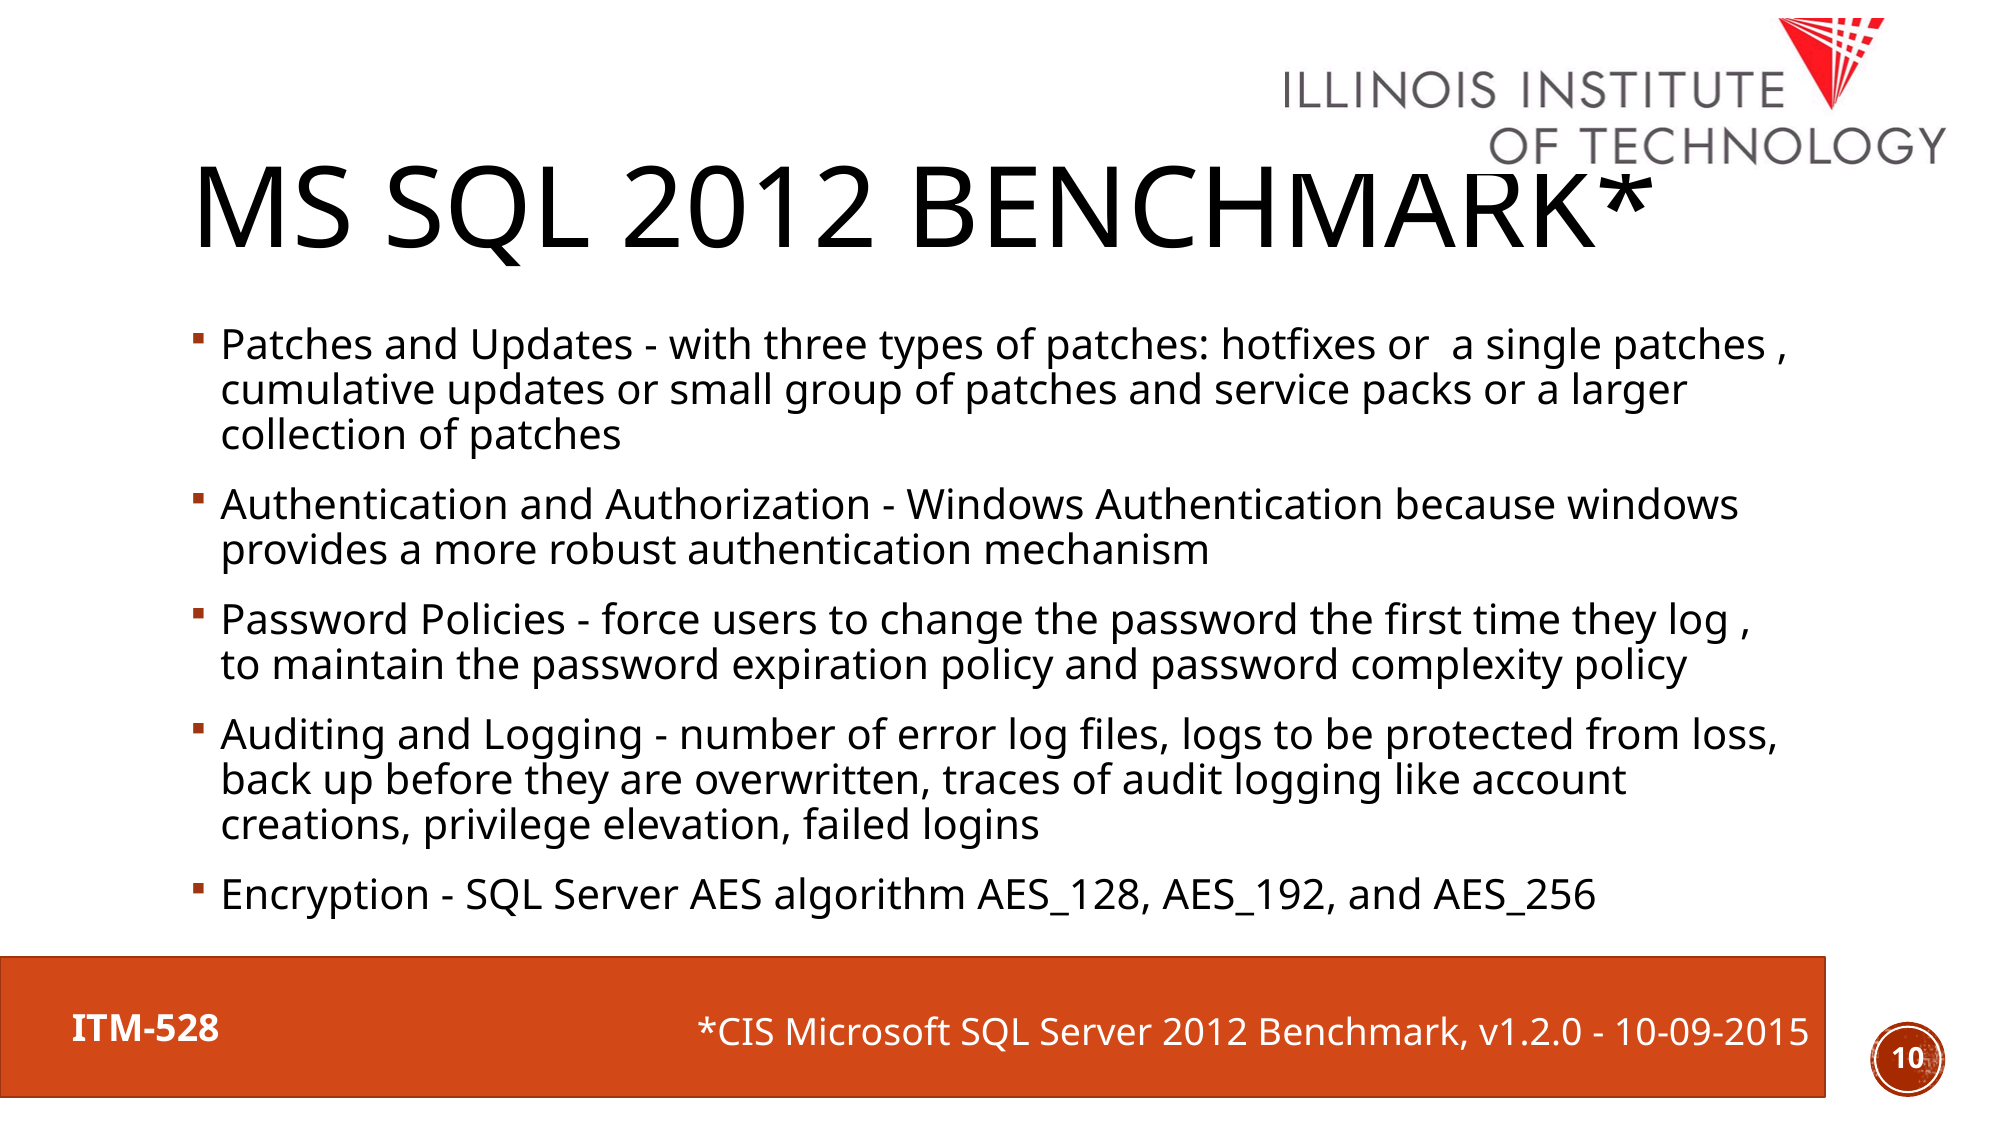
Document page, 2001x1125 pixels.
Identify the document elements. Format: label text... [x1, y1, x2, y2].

text_box *CIS Microsoft SQL Server 2012 Benchmark, v1.2.0 - 10-09-2015 [565, 1000, 1826, 1061]
list Patches and Updates - with three types of patches: hotfixes or a single patches , cumulative updates or small group of patches and service packs or a larger collection of patches Authentication and Authorization - Windows Authentication because windows provides a more robust authentication mechanism Password Policies - force users to change the password the first time they log , to maintain the password expiration policy and password complexity policy Auditing and Logging - number of error log files, logs to be protected from loss, back up before they are overwritten, traces of audit logging like account creations, privilege elevation, failed logins Encryption - SQL Server AES algorithm AES_128, AES_192, and AES_256 [175, 316, 1826, 981]
text_box ITM-528 [57, 996, 264, 1056]
picture [1285, 18, 1981, 174]
title MS SQL 2012 Benchmark* [175, 79, 1826, 316]
slide_number 10 [1855, 1028, 1961, 1089]
text_box [0, 956, 1826, 1098]
